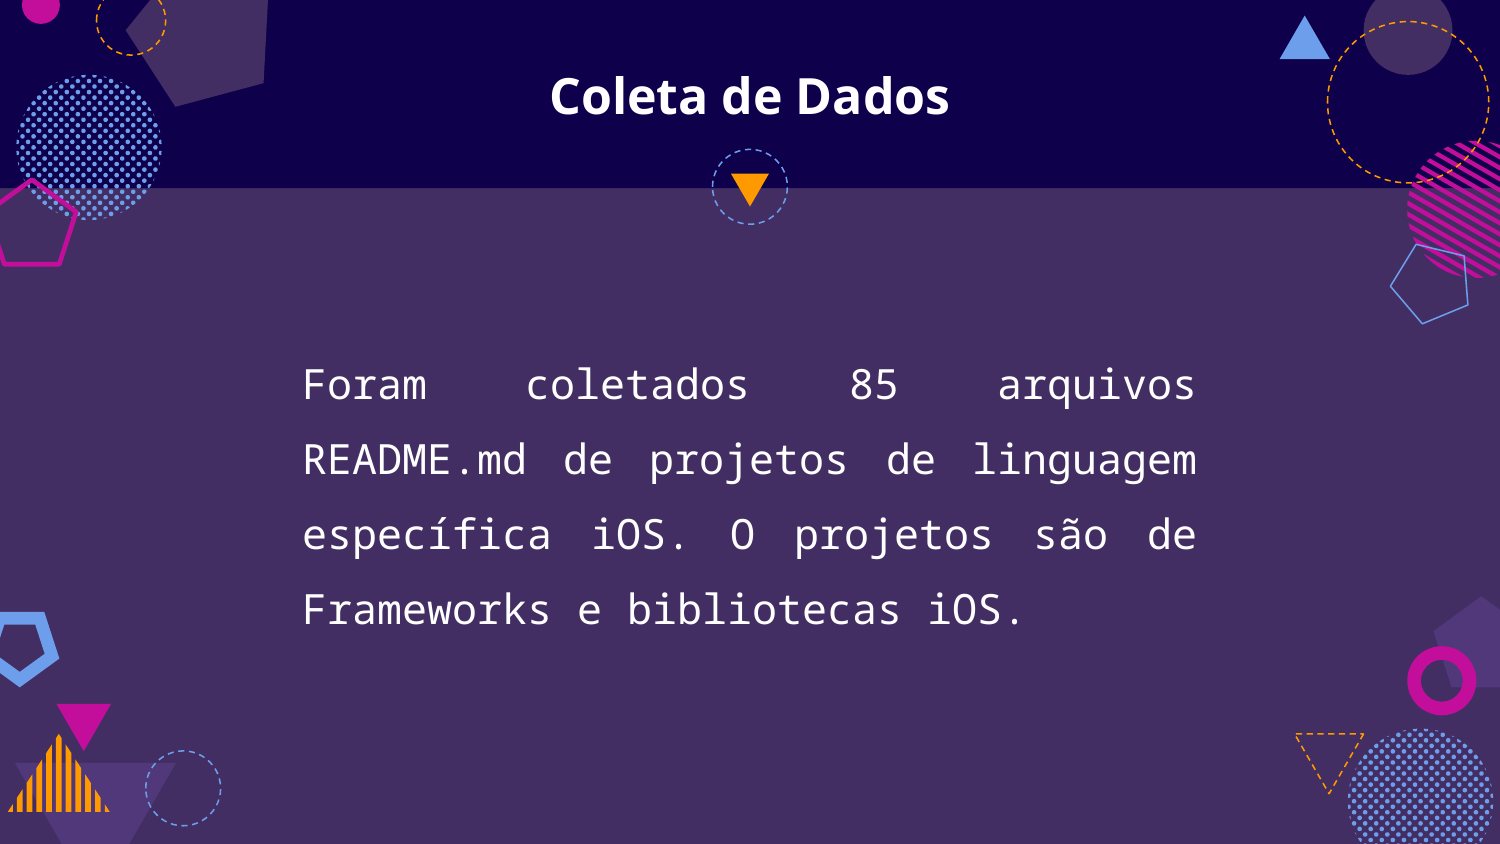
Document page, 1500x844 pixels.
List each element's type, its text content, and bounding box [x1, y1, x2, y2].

title Coleta de Dados [335, 0, 1165, 189]
list Foram coletados 85 arquivos README.md de projetos de linguagem específica iOS. O projetos são de Frameworks e bibliotecas iOS. [287, 317, 1213, 605]
